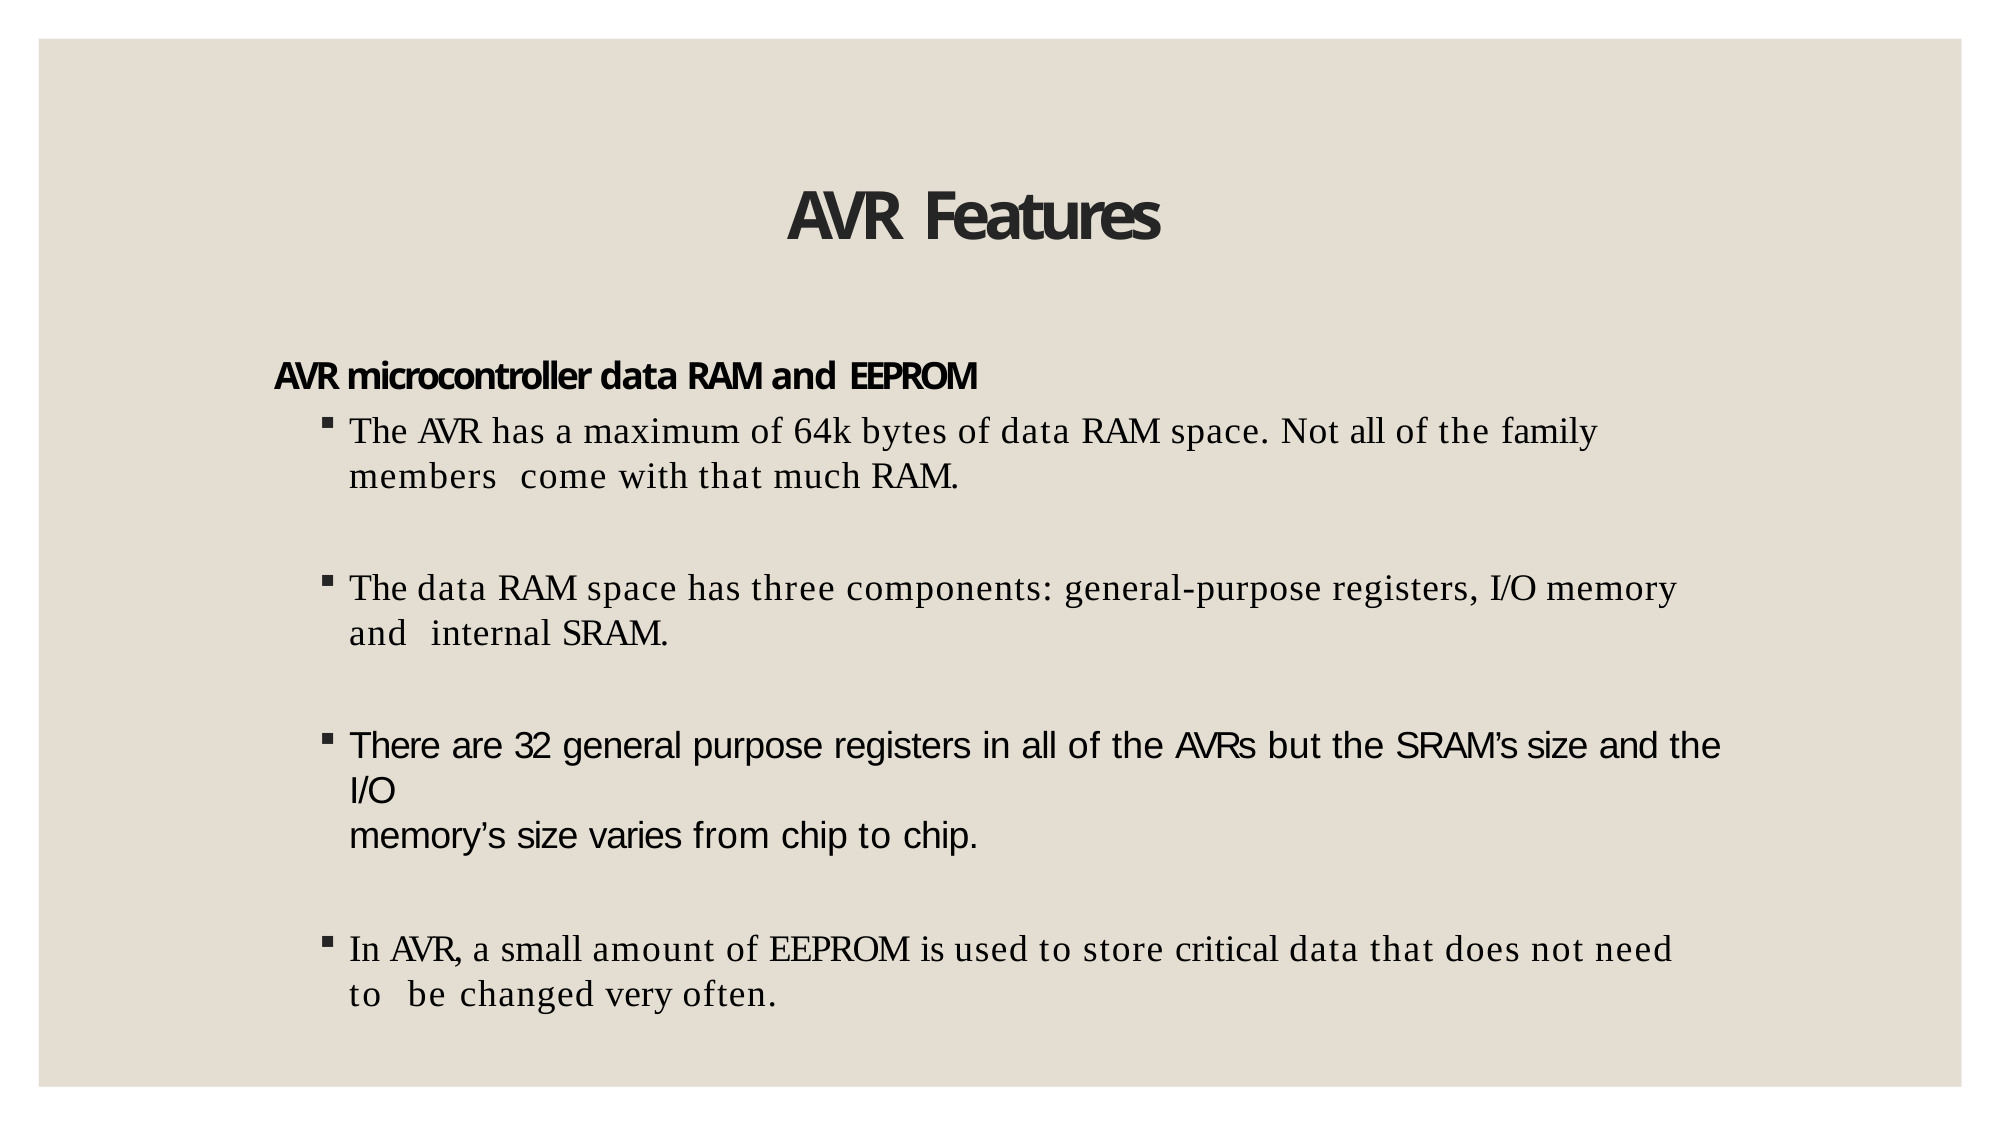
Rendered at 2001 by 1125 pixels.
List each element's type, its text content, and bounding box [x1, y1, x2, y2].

text_box AVR microcontroller data RAM and EEPROM The AVR has a maximum of 64k bytes of data RAM space. Not all of the family members come with that much RAM. The data RAM space has three components: general-purpose registers, I/O memory and internal SRAM. There are 32 general purpose registers in all of the AVRs but the SRAM’s size and the I/O memory’s size varies from chip to chip. In AVR, a small amount of EEPROM is used to store critical data that does not need to be changed very often. [272, 341, 1737, 1014]
picture [38, 38, 1962, 1087]
title AVR Features [784, 170, 1215, 341]
